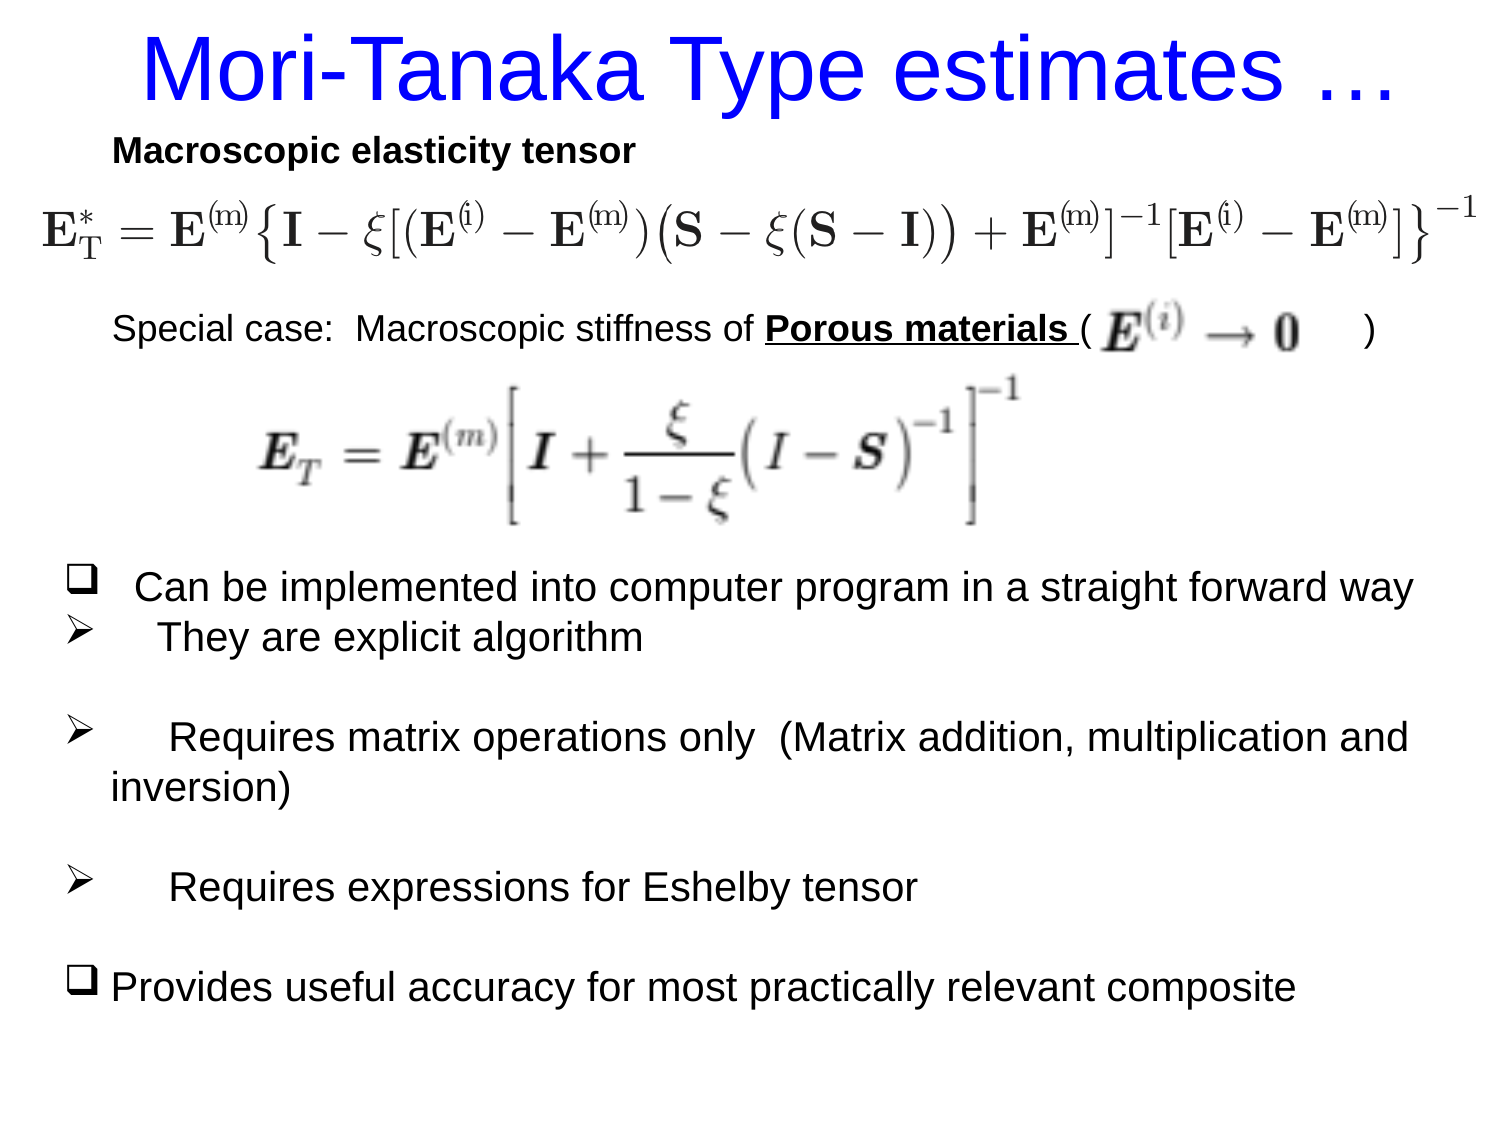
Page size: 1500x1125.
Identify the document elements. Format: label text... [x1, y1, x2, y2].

text_box Special case: Macroscopic stiffness of Porous materials ( ) [1312, 302, 1447, 357]
text_box Macroscopic elasticity tensor [97, 118, 710, 178]
title Mori-Tanaka Type estimates … [97, 0, 1448, 158]
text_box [251, 355, 1025, 533]
text_box Can be implemented into computer program in a straight forward way They are explicit algorithm Requires matrix operations only (Matrix addition, multiplication and inversion) Requires expressions for Eshelby tensor Provides useful accuracy for most practically relevant composite [49, 552, 1447, 1068]
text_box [1095, 282, 1307, 357]
picture [0, 187, 1500, 293]
text_box Special case: Macroscopic stiffness of Porous materials ( ) [97, 302, 1090, 357]
